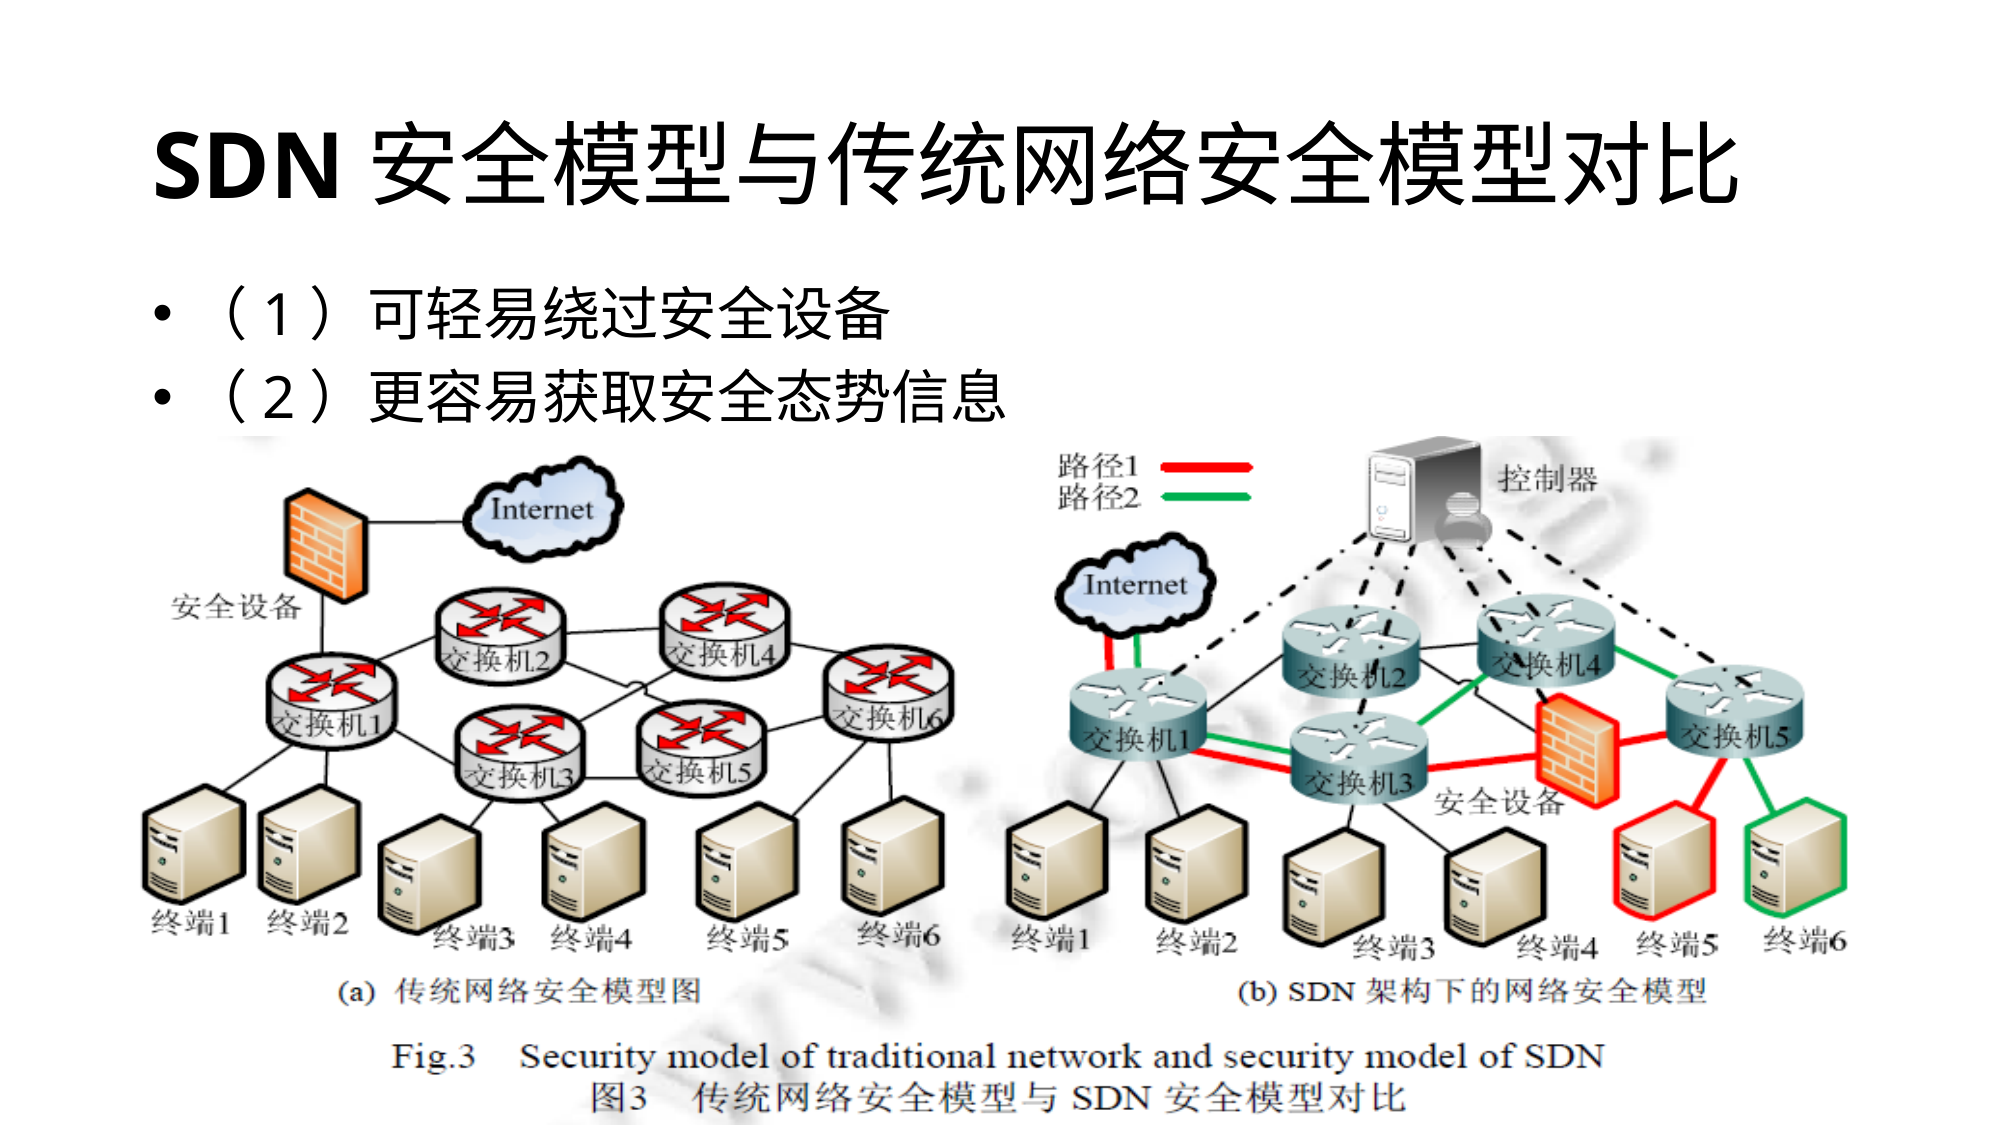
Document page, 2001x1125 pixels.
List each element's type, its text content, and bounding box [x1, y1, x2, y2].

title SDN安全模型与传统网络安全模型对比 [137, 59, 1863, 277]
picture [137, 436, 1863, 1125]
list （1）可轻易绕过安全设备 （2）更容易获取安全态势信息 [137, 277, 1863, 436]
